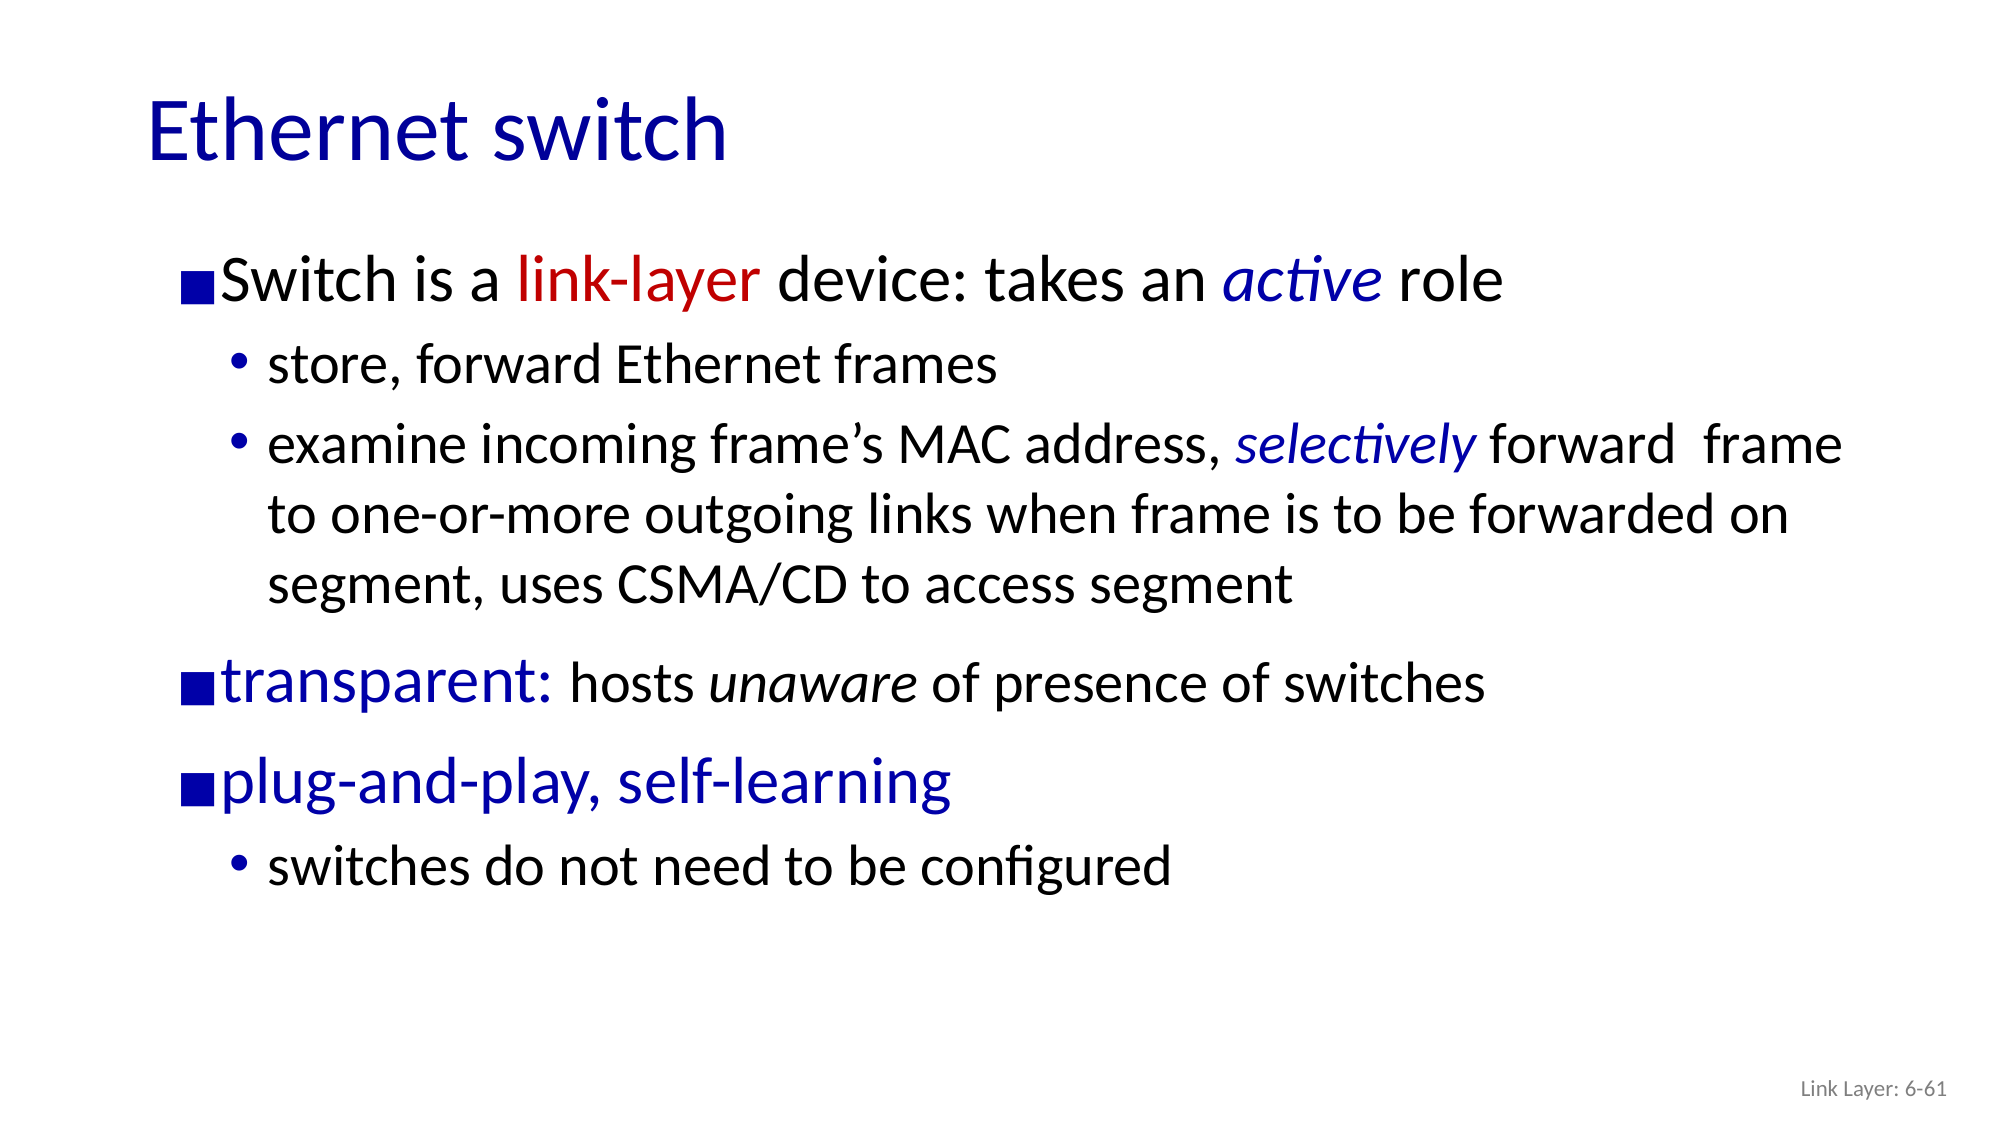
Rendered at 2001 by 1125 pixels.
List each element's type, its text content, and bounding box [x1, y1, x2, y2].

text_box Switch is a link-layer device: takes an active role store, forward Ethernet frames examine incoming frame’s MAC address, selectively forward frame to one-or-more outgoing links when frame is to be forwarded on segment, uses CSMA/CD to access segment transparent: hosts unaware of presence of switches plug-and-play, self-learning switches do not need to be configured [138, 227, 1904, 1033]
slide_number Link Layer: 6-‹#› [1512, 1056, 1963, 1117]
title Ethernet switch [131, 57, 1857, 205]
